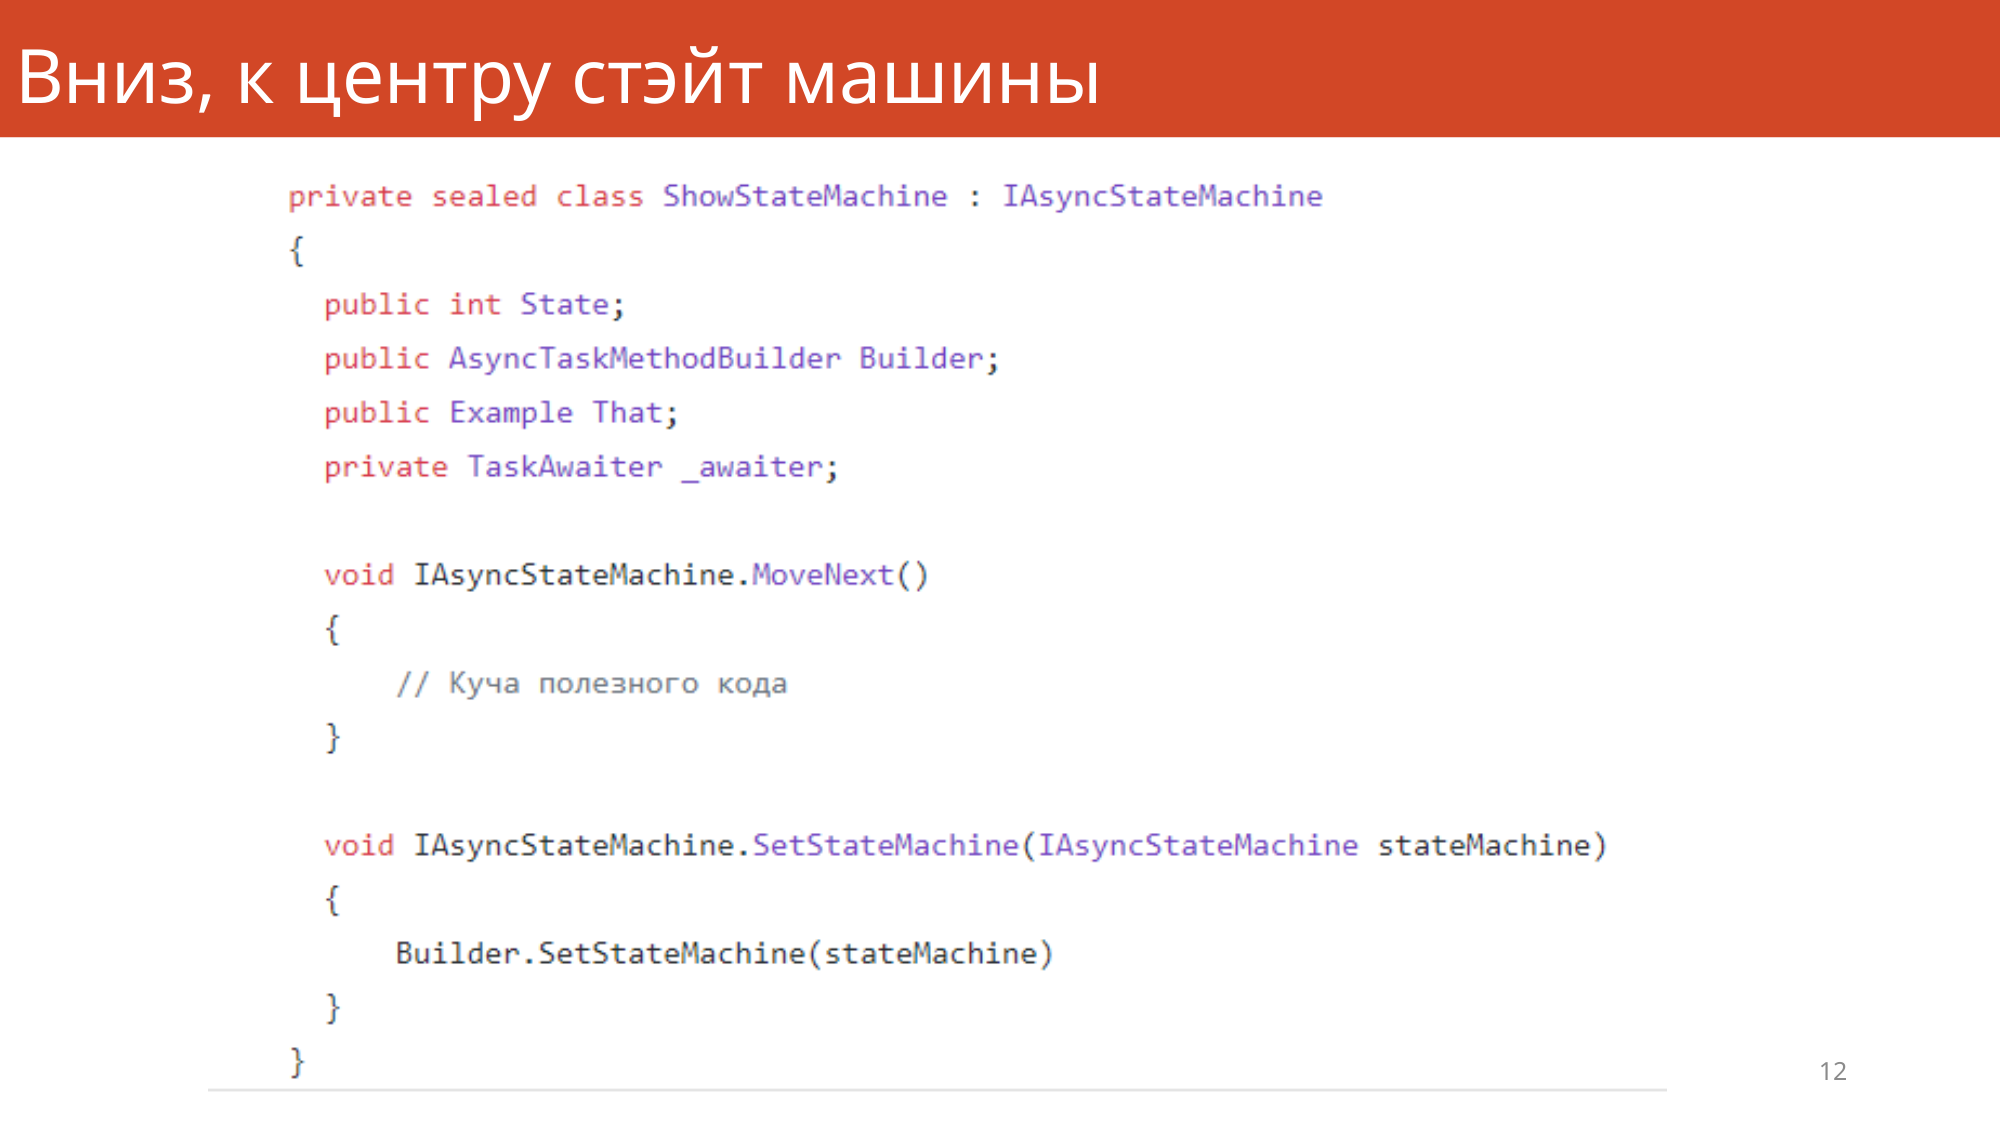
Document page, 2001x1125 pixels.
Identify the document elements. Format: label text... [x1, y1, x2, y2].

slide_number 12 [1667, 1042, 1863, 1103]
picture [208, 172, 1667, 1122]
title Вниз, к центру стэйт машины [0, 0, 1764, 173]
